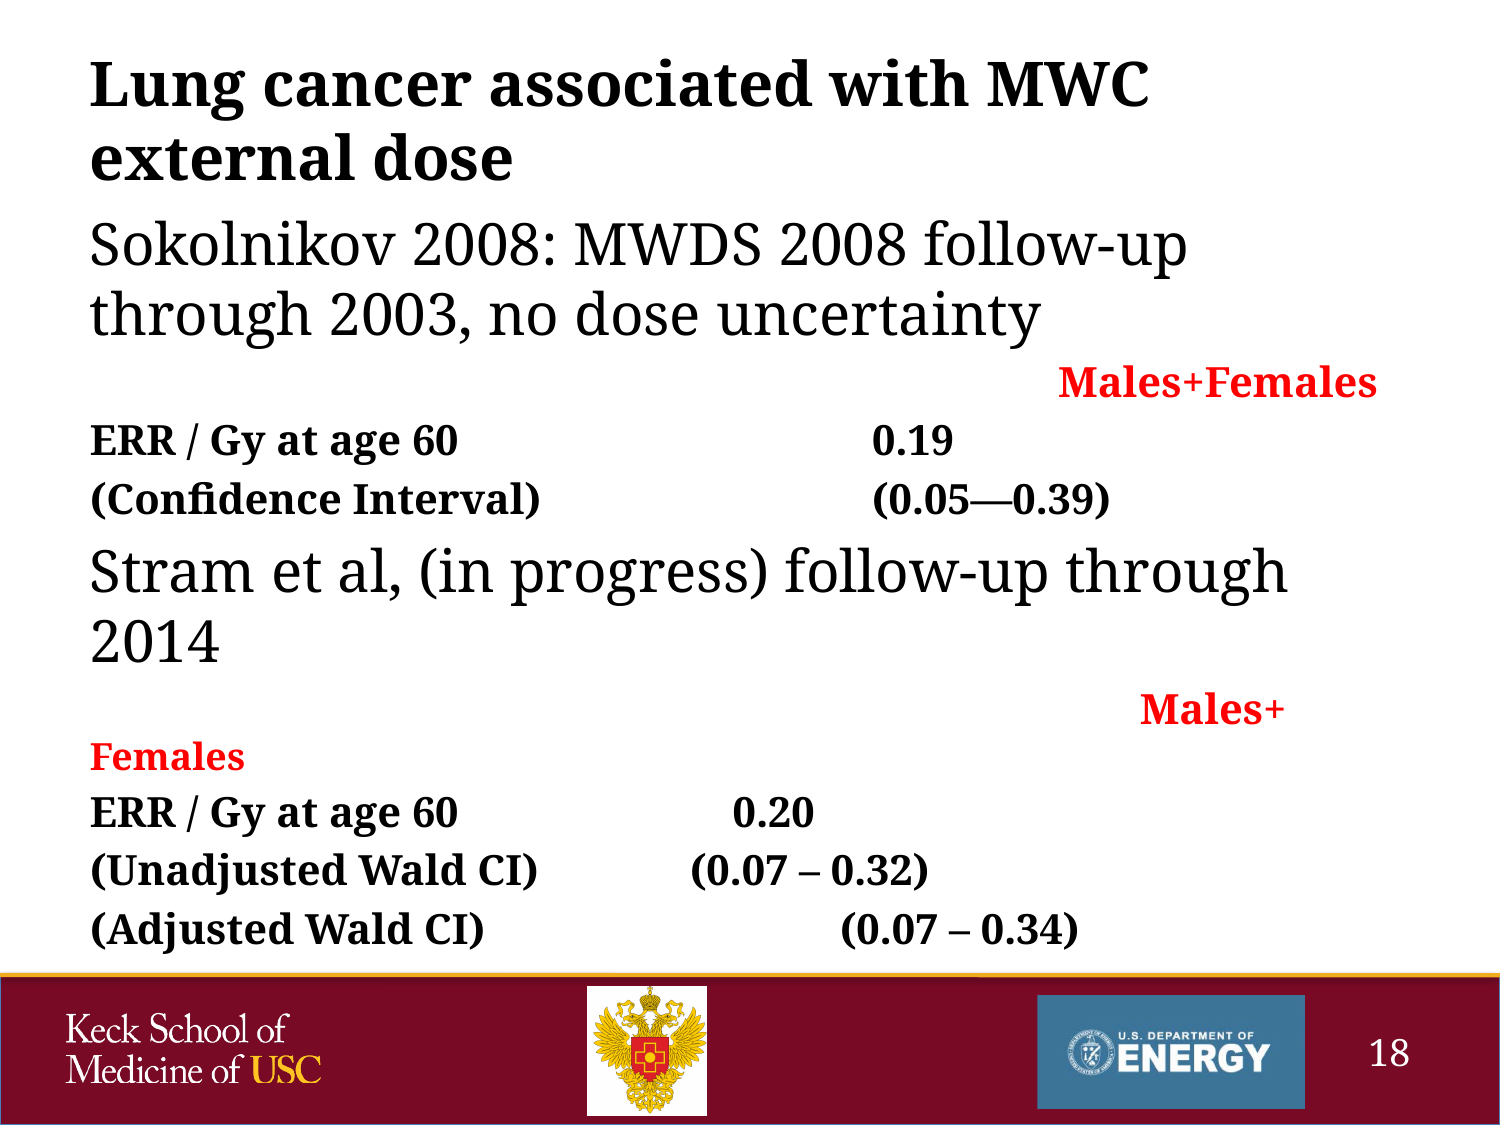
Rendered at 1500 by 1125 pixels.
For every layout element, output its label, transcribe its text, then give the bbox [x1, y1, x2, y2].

list Sokolnikov 2008: MWDS 2008 follow-up through 2003, no dose uncertainty Males+Females ERR / Gy at age 60 0.19 (Confidence Interval) (0.05—0.39) Stram et al, (in progress) follow-up through 2014 Males+ Females ERR / Gy at age 60 0.20 (Unadjusted Wald CI) (0.07 – 0.32) (Adjusted Wald CI) (0.07 – 0.34) [75, 200, 1425, 963]
picture [587, 986, 707, 1117]
picture [1037, 995, 1306, 1109]
slide_number 18 [1309, 1021, 1425, 1082]
title Lung cancer associated with MWC external dose [75, 37, 1425, 200]
